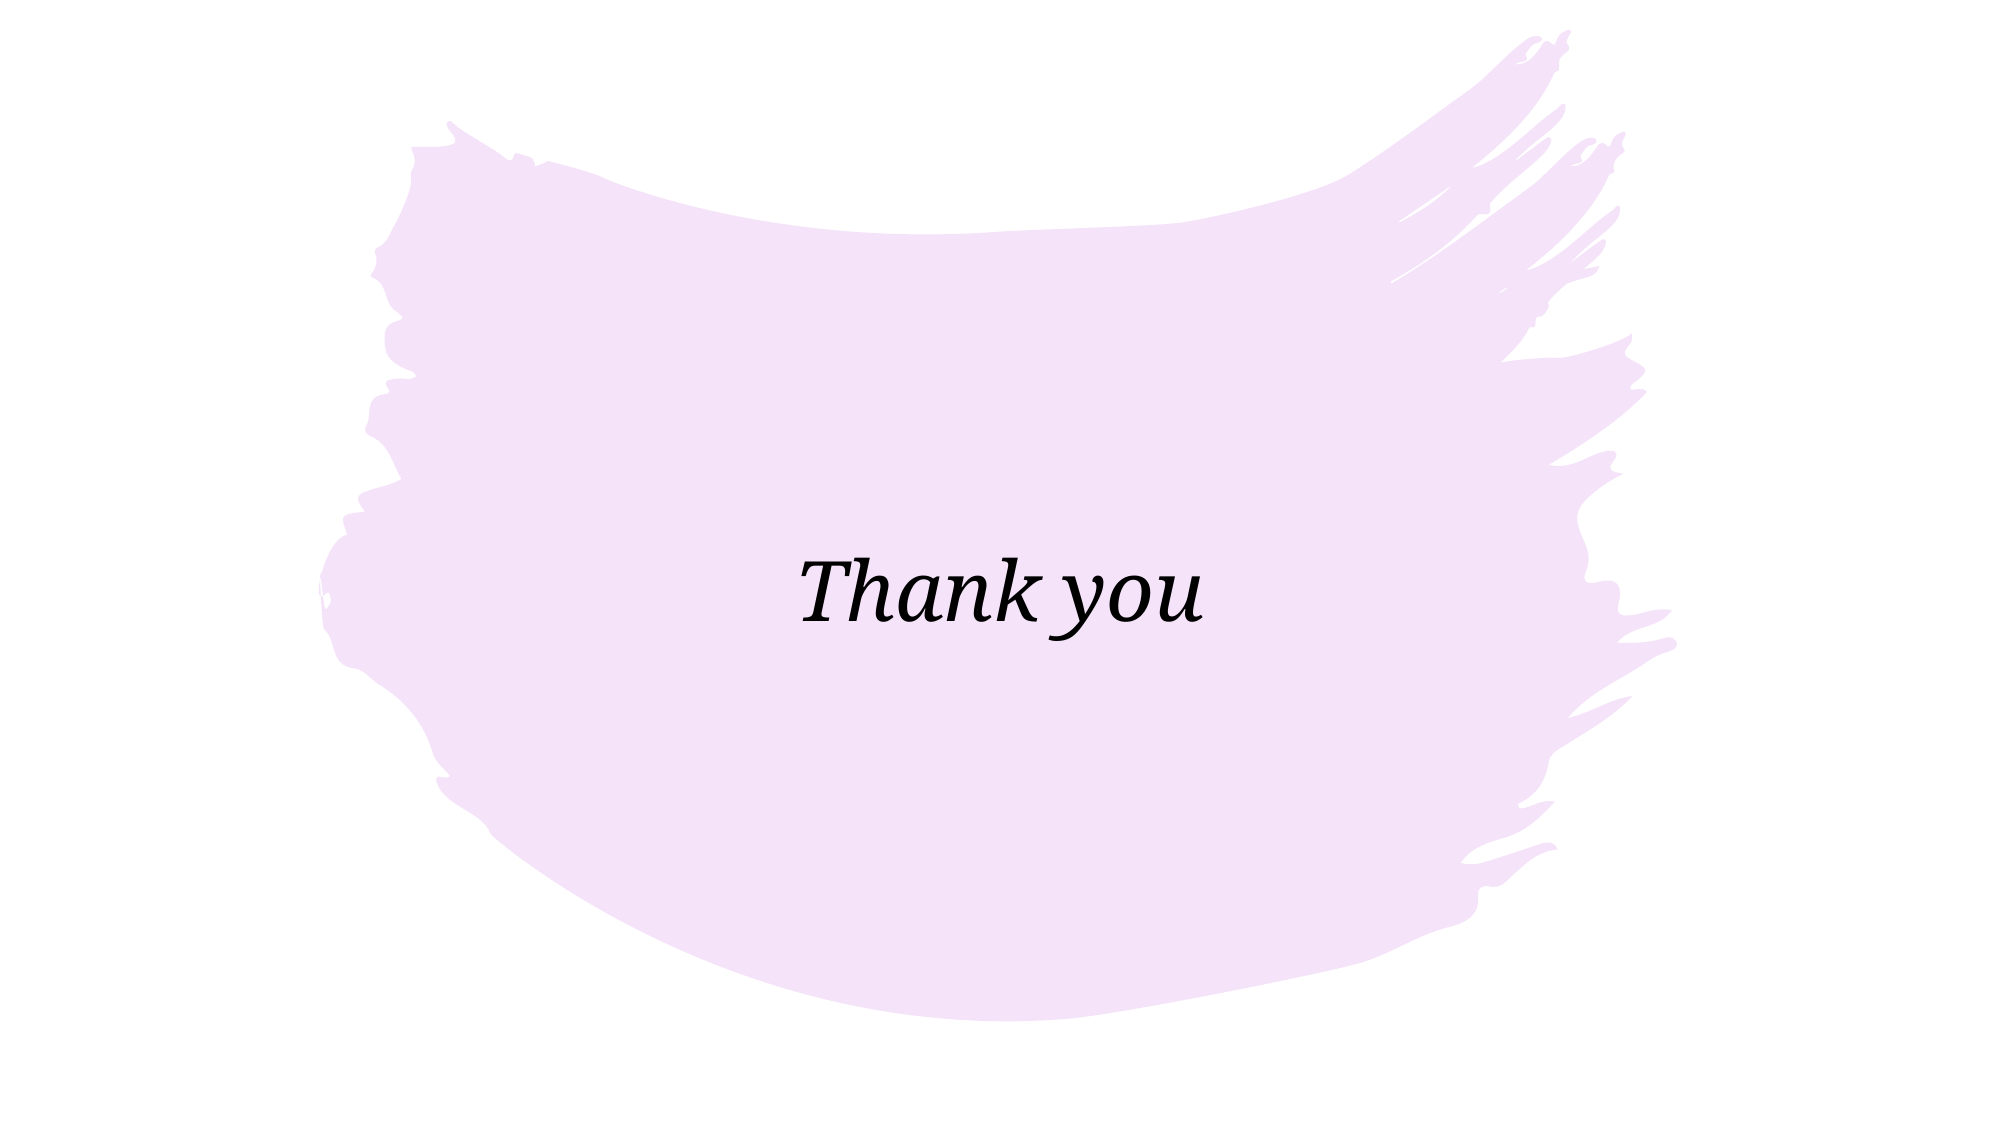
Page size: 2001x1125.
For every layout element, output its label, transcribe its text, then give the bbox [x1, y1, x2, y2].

title Thank you [466, 258, 1533, 930]
